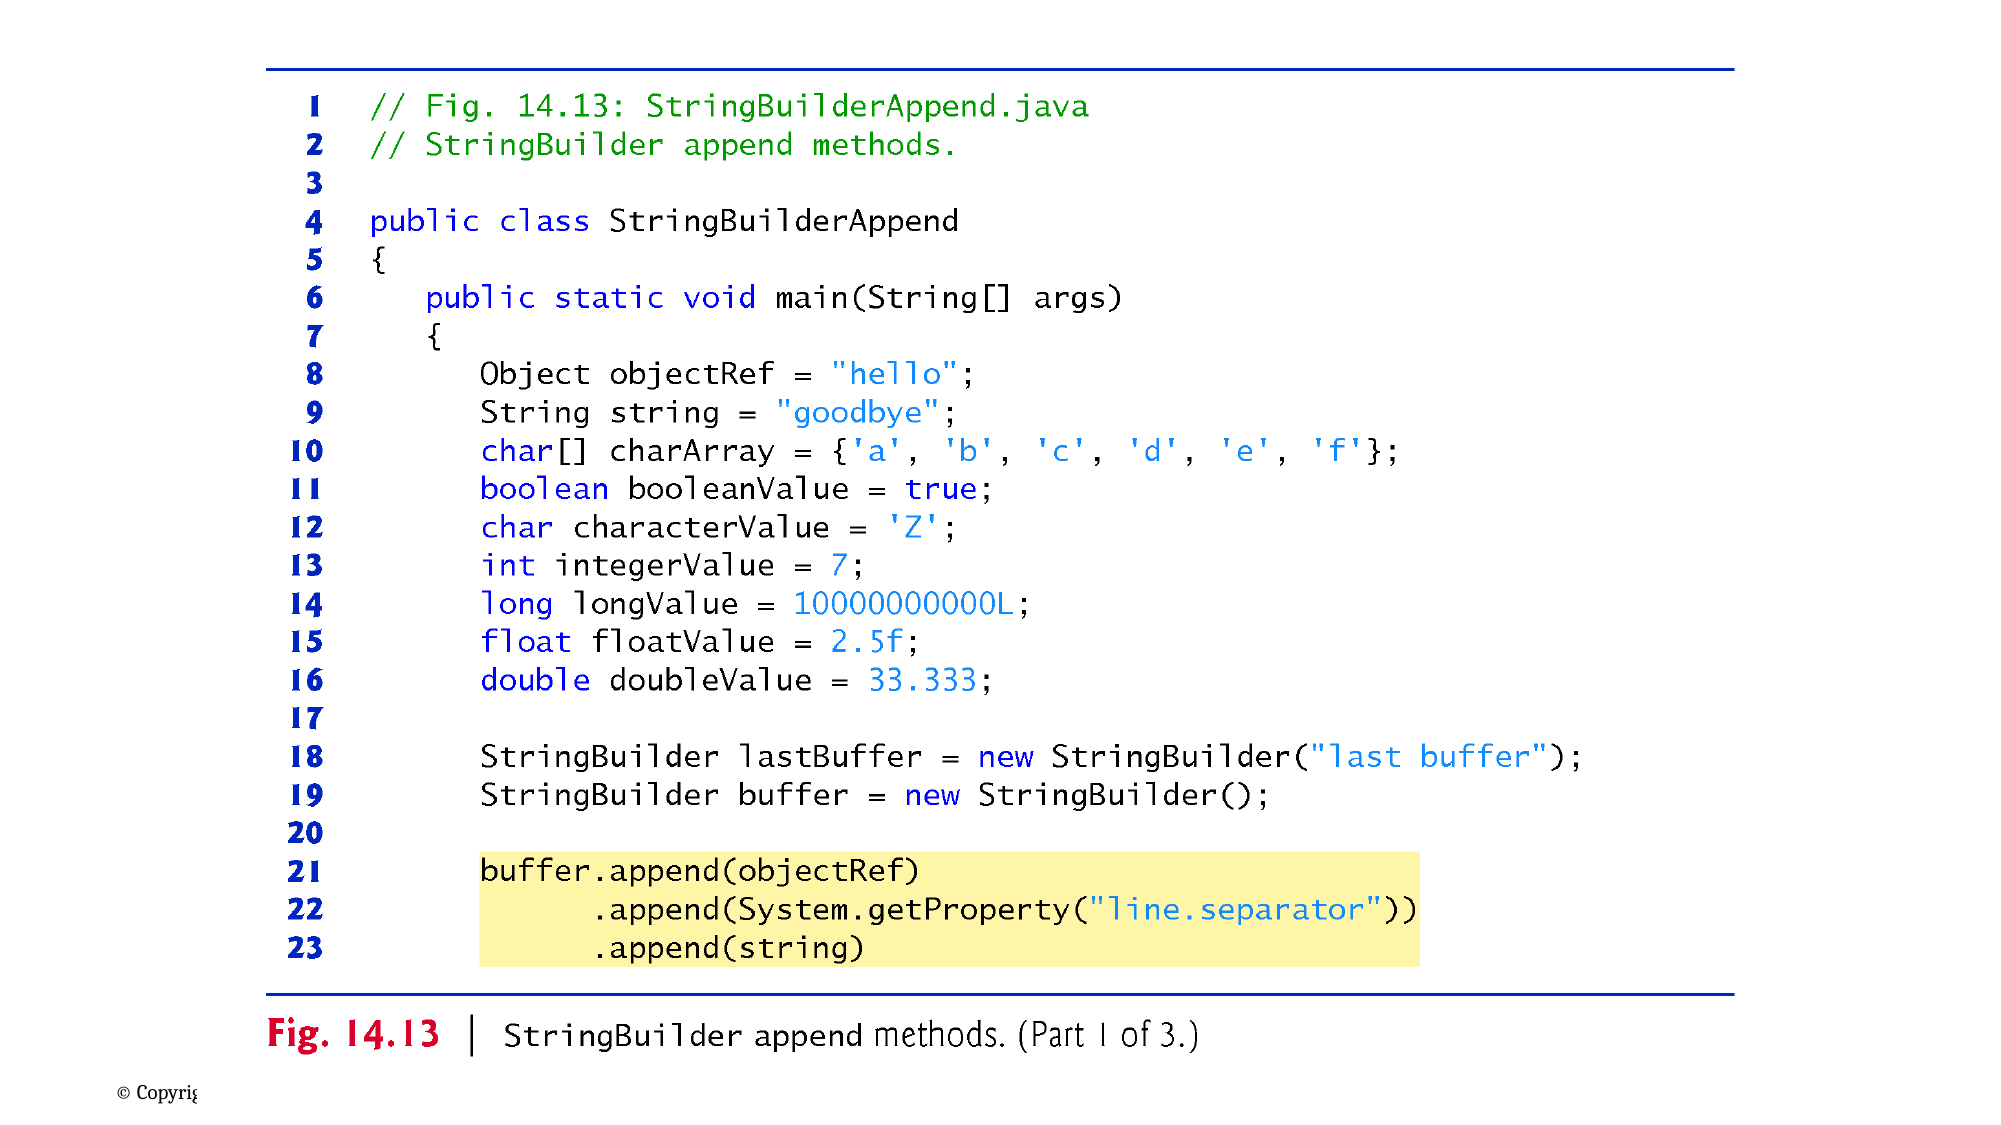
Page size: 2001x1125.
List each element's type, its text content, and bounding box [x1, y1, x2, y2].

picture [197, 0, 1803, 1125]
footer © Copyright 1992-2018 by Pearson Education, Inc. All Rights Reserved. [99, 1051, 190, 1112]
